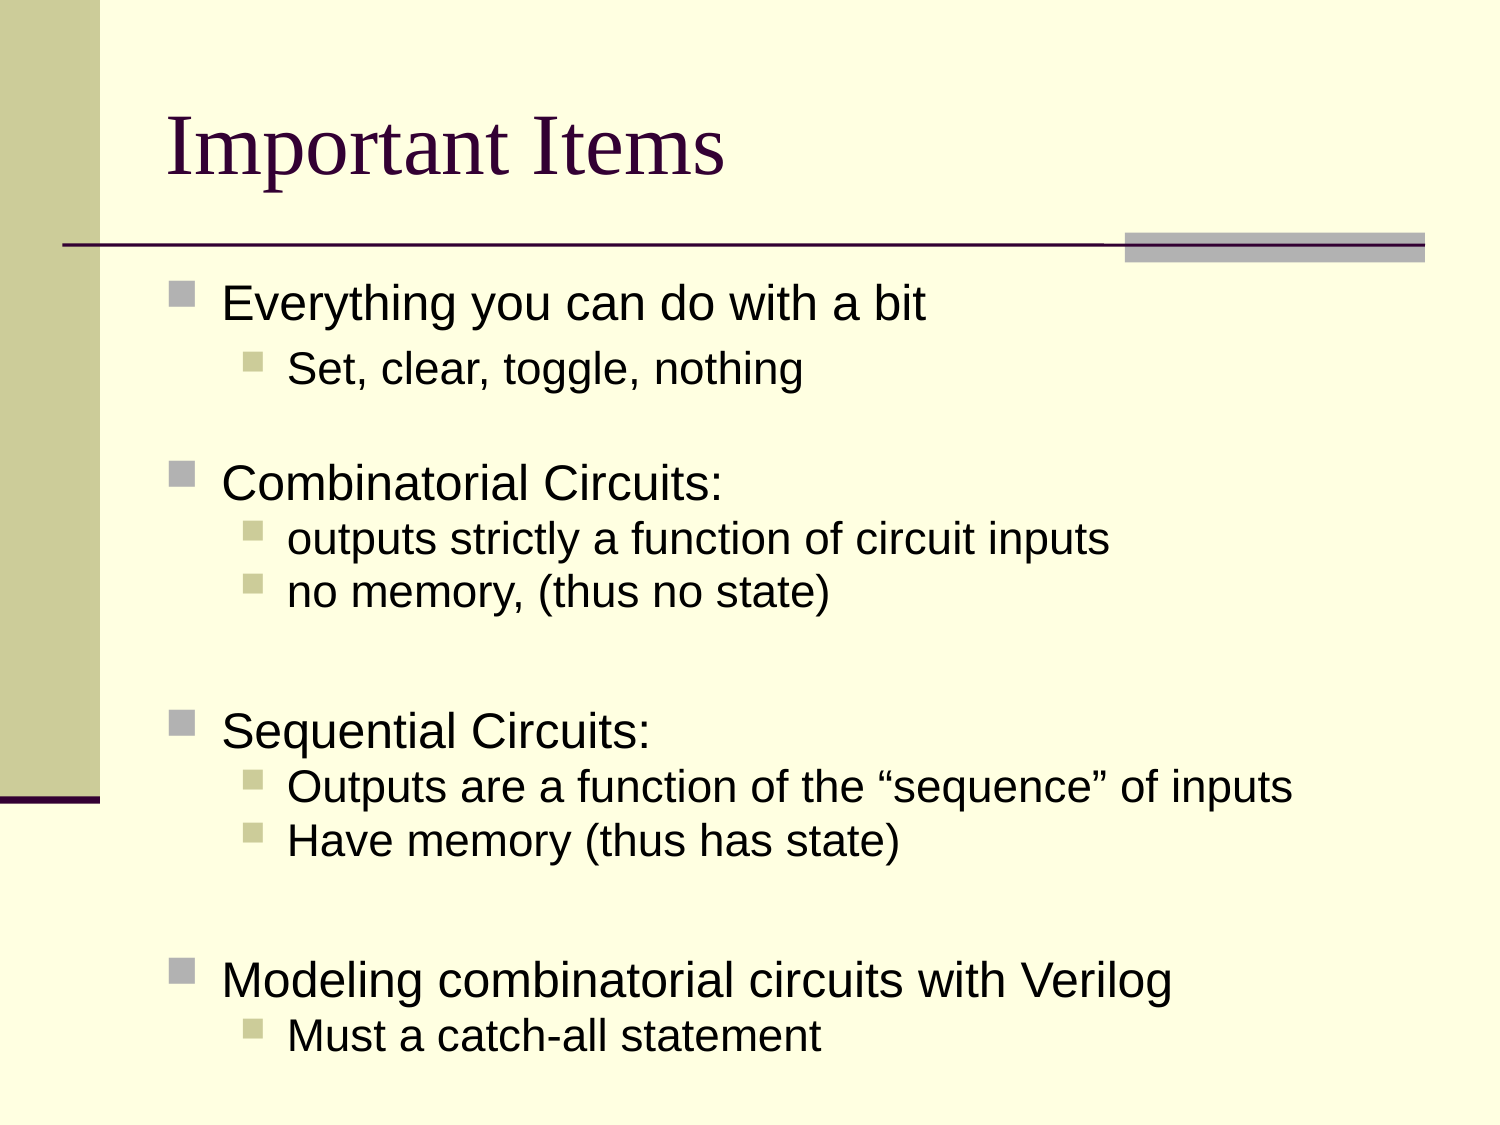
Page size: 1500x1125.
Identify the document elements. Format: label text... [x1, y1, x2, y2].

title Important Items [150, 45, 1425, 234]
list Everything you can do with a bit Set, clear, toggle, nothing Combinatorial Circuits: outputs strictly a function of circuit inputs no memory, (thus no state) Sequential Circuits: Outputs are a function of the “sequence” of inputs Have memory (thus has state) Modeling combinatorial circuits with Verilog Must a catch-all statement [150, 262, 1425, 788]
